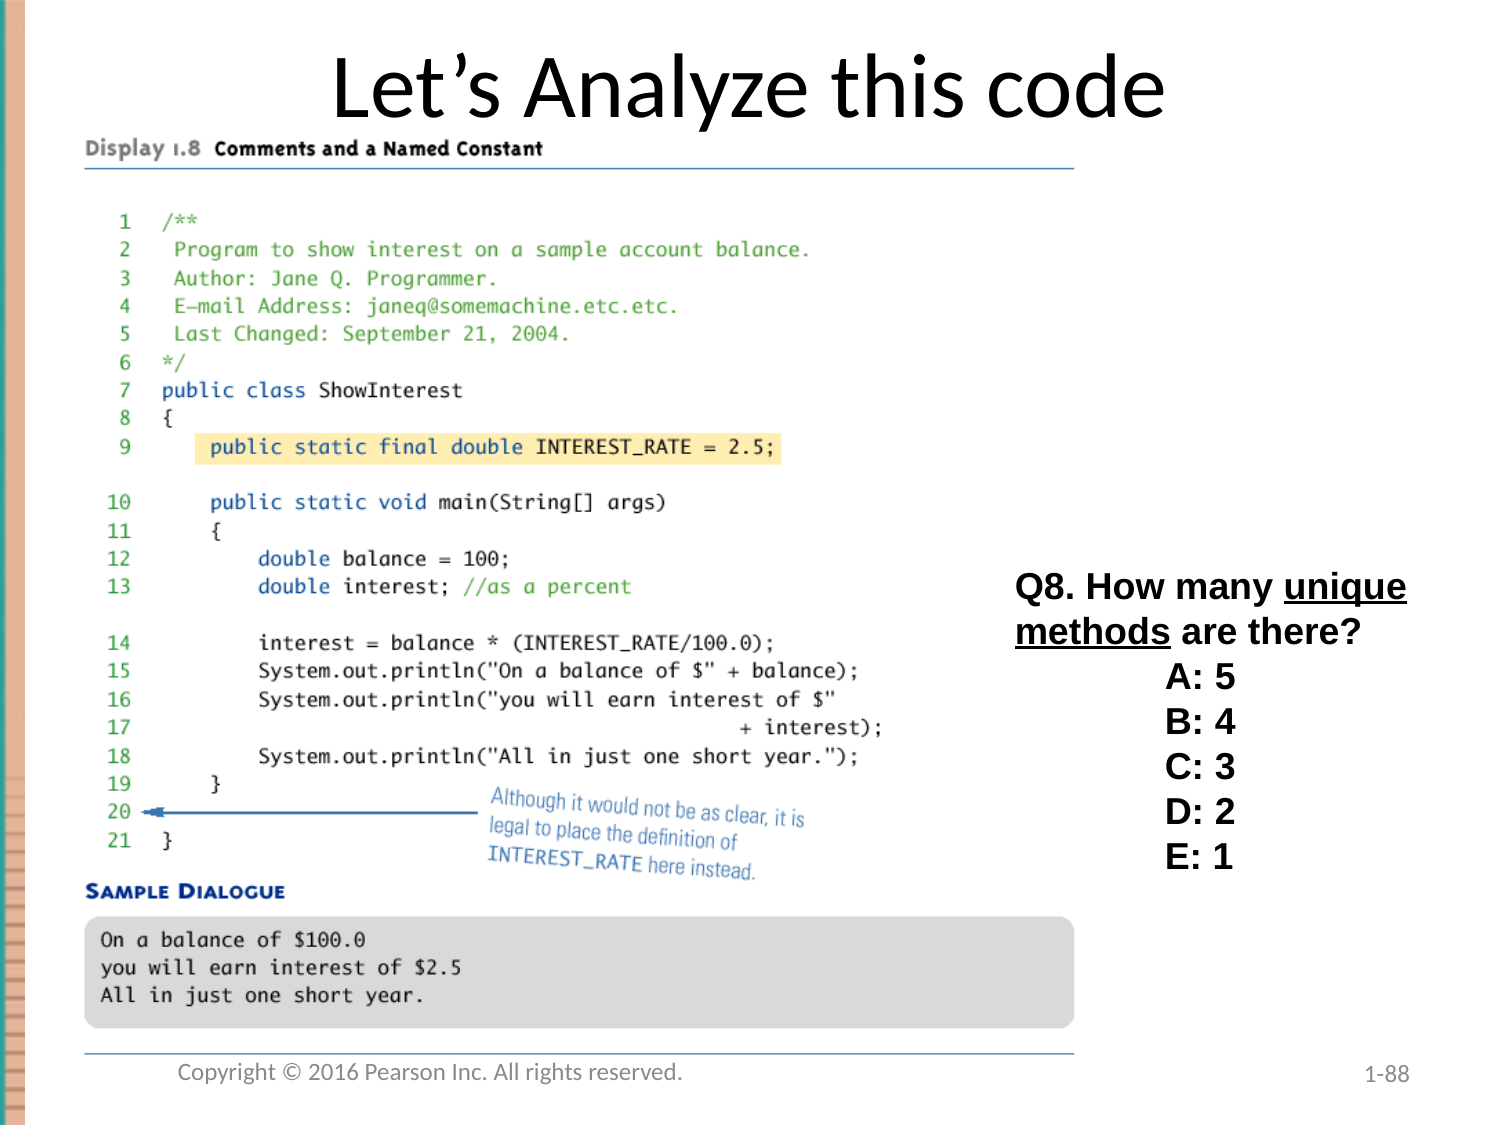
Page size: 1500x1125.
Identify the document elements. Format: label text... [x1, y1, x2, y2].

text_box Q8. How many unique methods are there? A: 5 B: 4 C: 3 D: 2 E: 1 [1088, 554, 1425, 885]
slide_number 1-88 [1074, 1042, 1425, 1103]
title Let’s Analyze this code [75, 0, 1425, 175]
picture [74, 134, 1084, 1063]
footer Copyright © 2016 Pearson Inc. All rights reserved. [75, 1070, 788, 1100]
picture [0, 0, 25, 1125]
